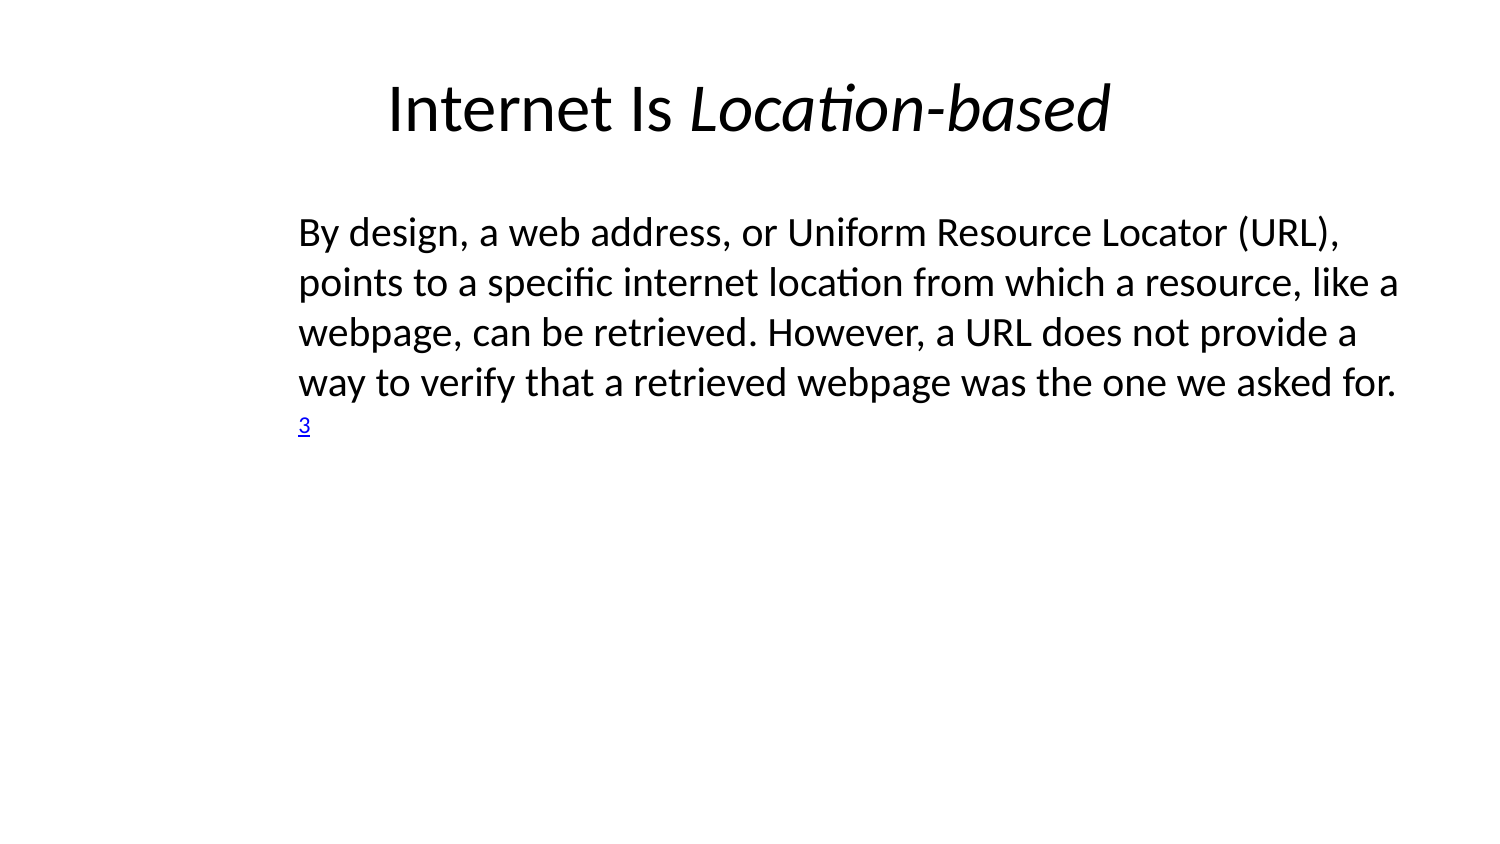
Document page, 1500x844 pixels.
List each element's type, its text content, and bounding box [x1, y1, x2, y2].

title Internet Is Location-based [75, 33, 1425, 175]
list By design, a web address, or Uniform Resource Locator (URL), points to a specific internet location from which a resource, like a webpage, can be retrieved. However, a URL does not provide a way to verify that a retrieved webpage was the one we asked for. 3 [75, 196, 1425, 754]
